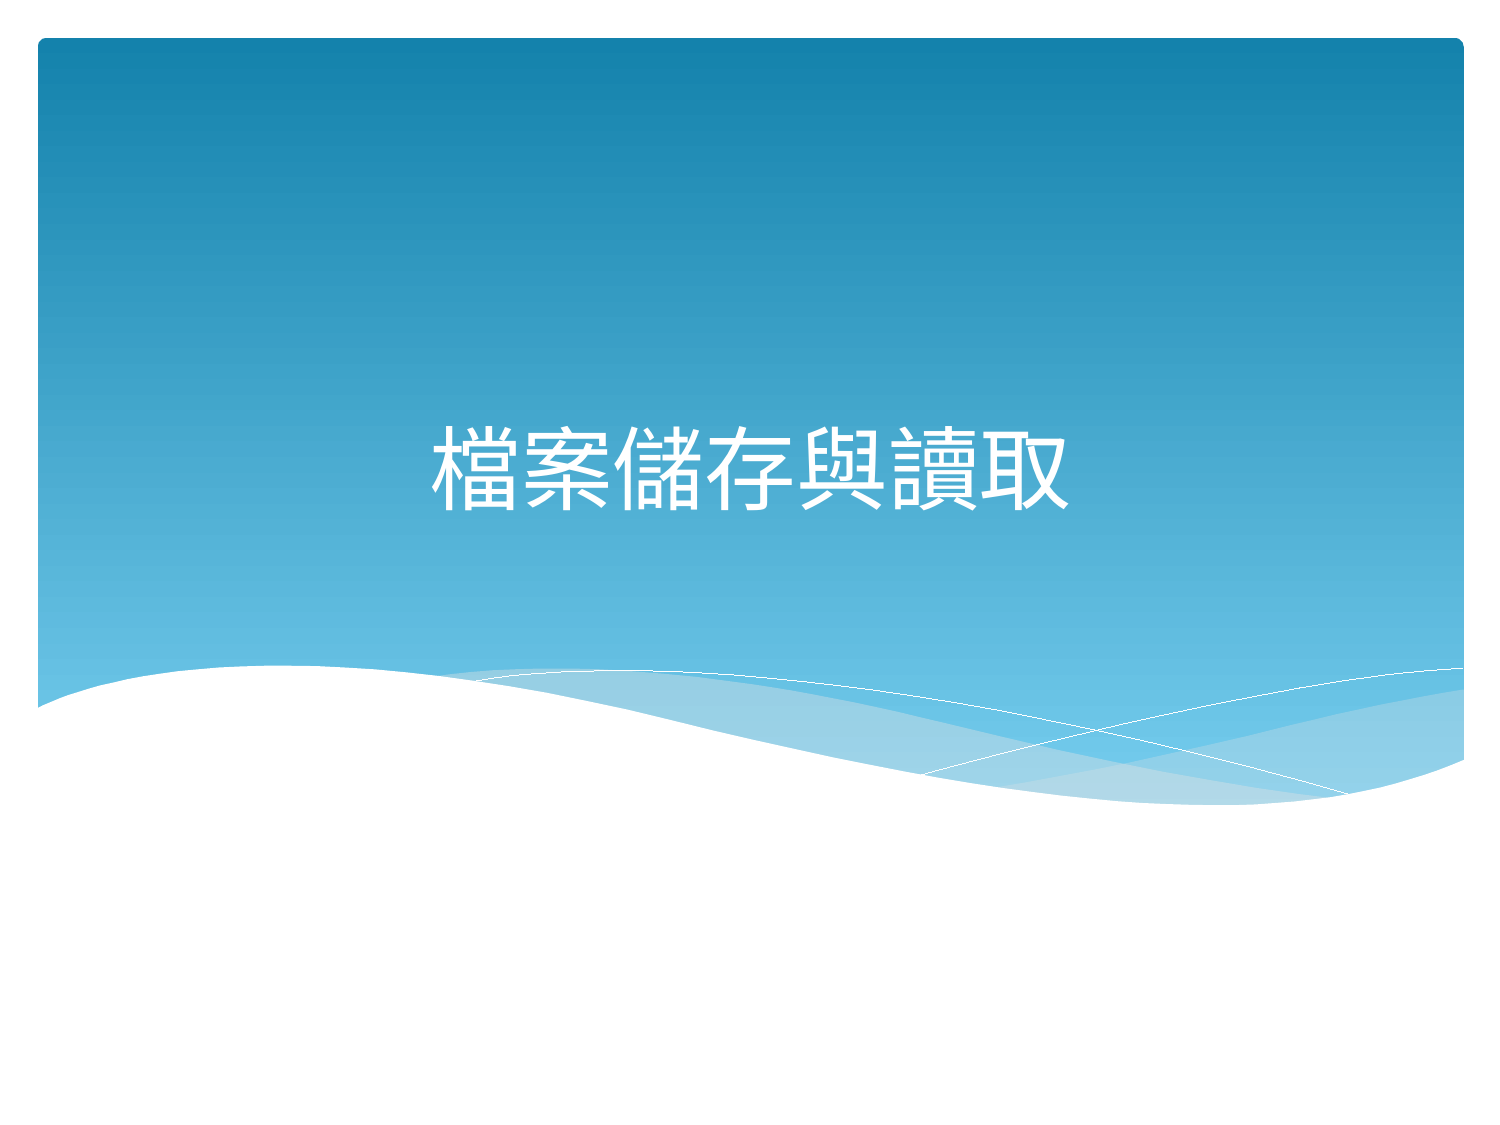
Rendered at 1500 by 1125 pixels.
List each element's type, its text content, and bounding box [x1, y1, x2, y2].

title 檔案儲存與讀取 [113, 404, 1389, 655]
